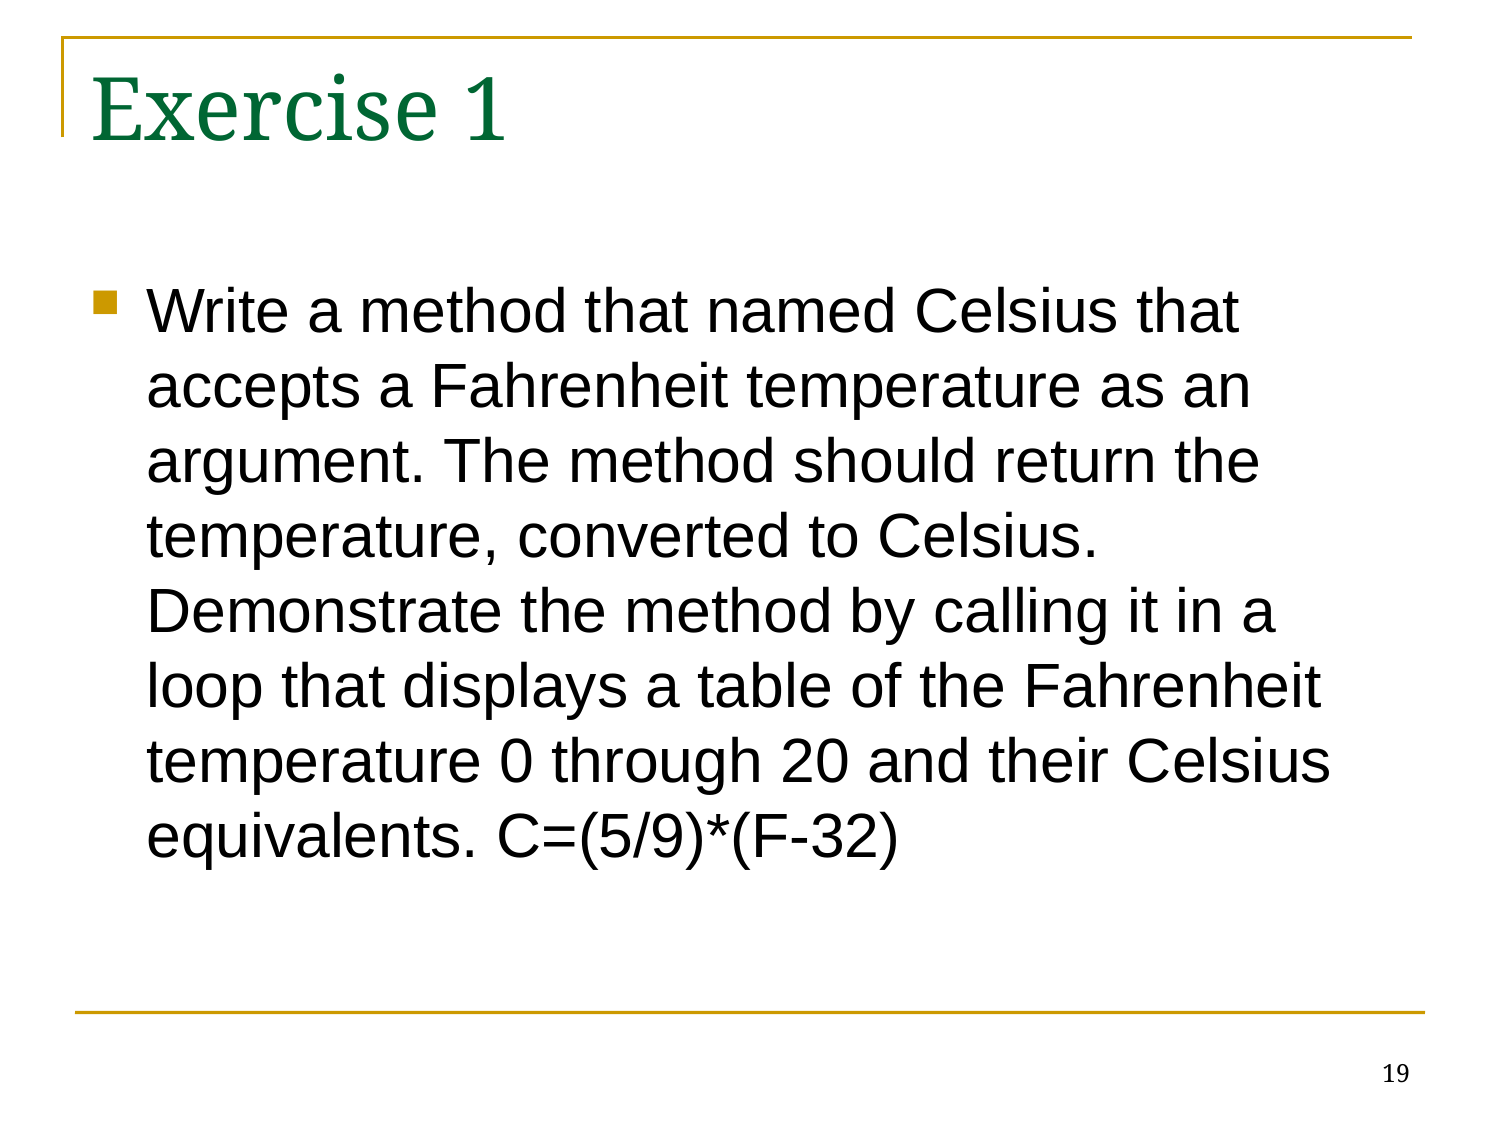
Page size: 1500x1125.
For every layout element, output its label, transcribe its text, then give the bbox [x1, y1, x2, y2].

slide_number 19 [1074, 1023, 1426, 1100]
title Exercise 1 [74, 45, 1426, 233]
list Write a method that named Celsius that accepts a Fahrenheit temperature as an argument. The method should return the temperature, converted to Celsius. Demonstrate the method by calling it in a loop that displays a table of the Fahrenheit temperature 0 through 20 and their Celsius equivalents. C=(5/9)*(F-32) [74, 262, 1426, 1006]
